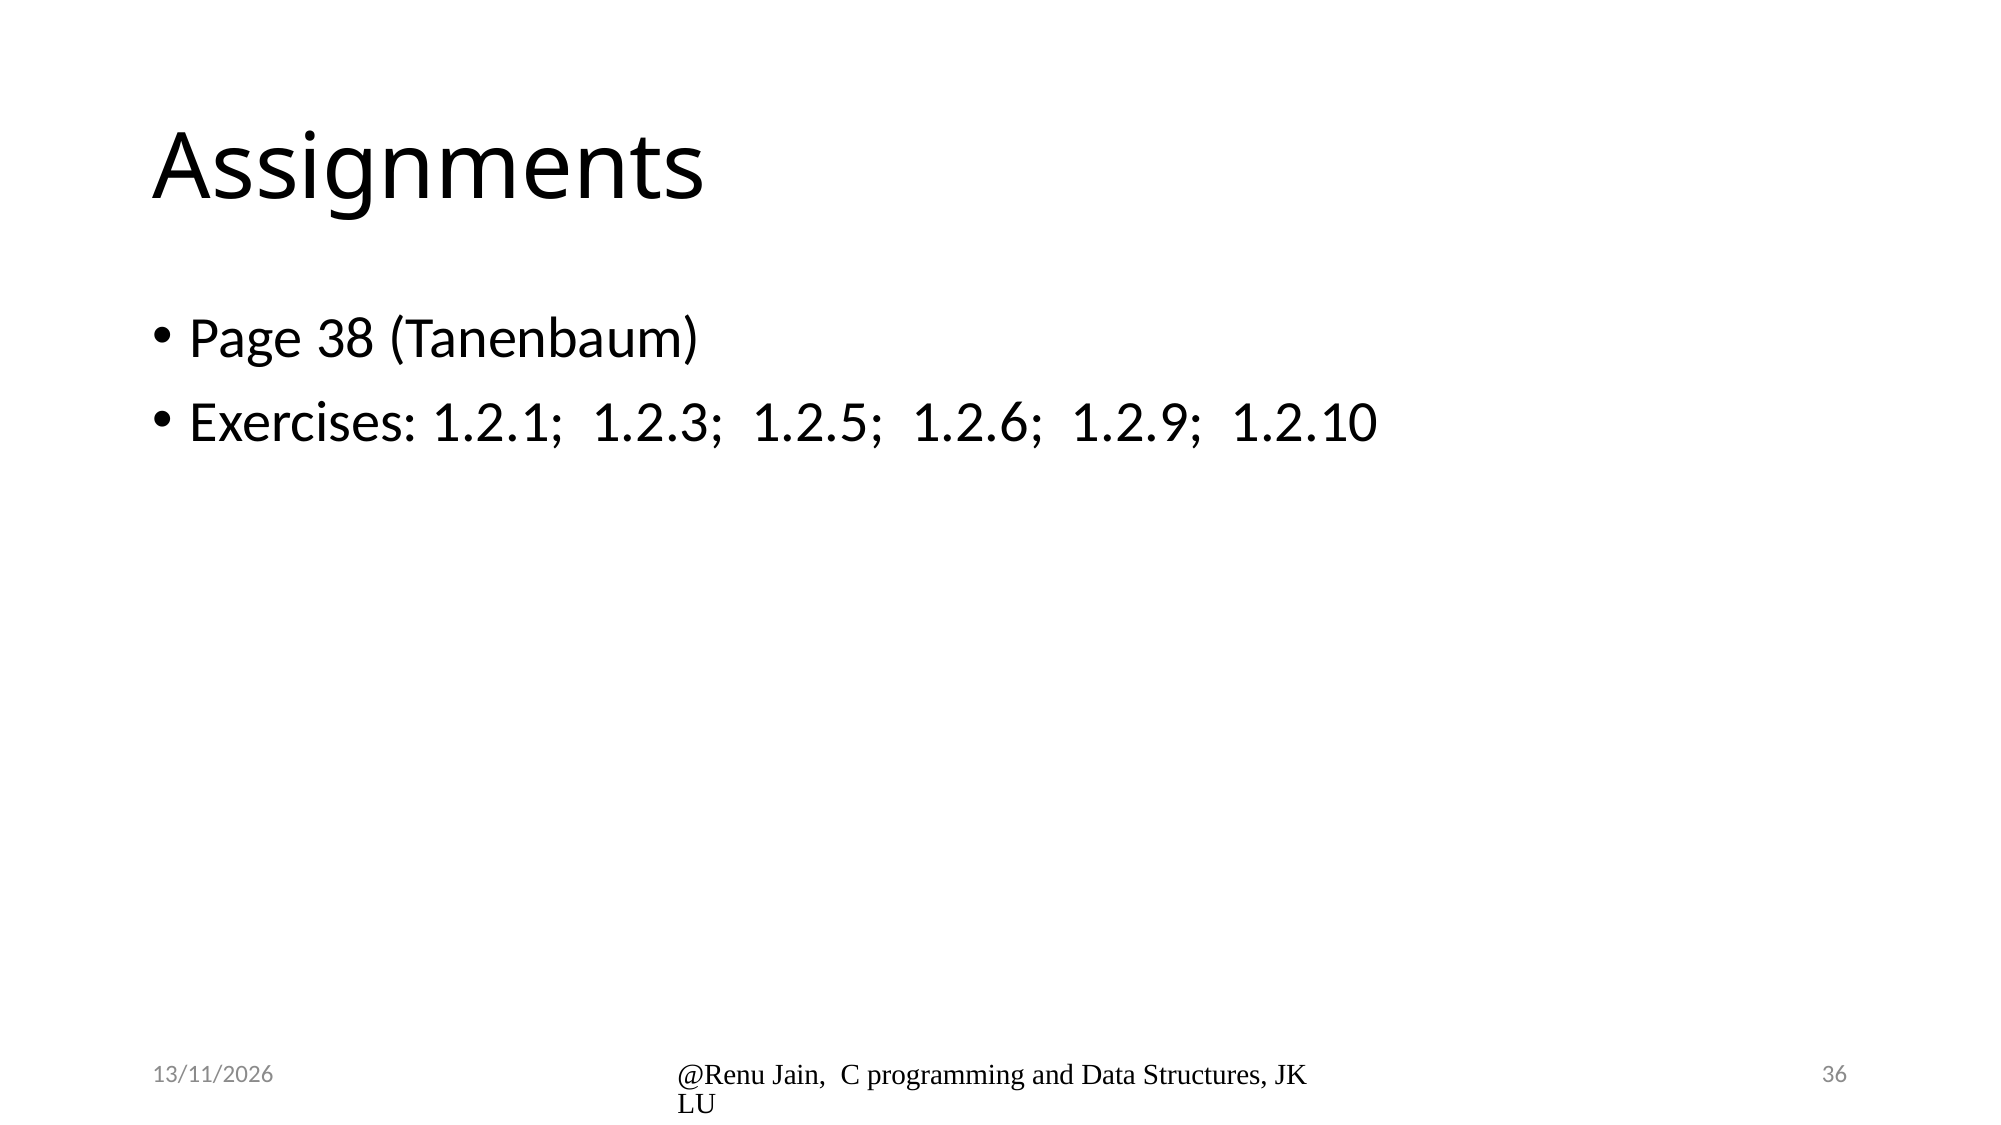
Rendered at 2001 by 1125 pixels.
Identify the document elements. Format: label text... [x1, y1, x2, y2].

title Assignments [137, 59, 1863, 278]
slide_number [137, 1042, 588, 1103]
footer @Renu Jain, C programming and Data Structures, JKLU [662, 1042, 1338, 1103]
list Page 38 (Tanenbaum) Exercises: 1.2.1; 1.2.3; 1.2.5; 1.2.6; 1.2.9; 1.2.10 [137, 299, 1863, 1014]
slide_number 36 [1412, 1042, 1863, 1103]
